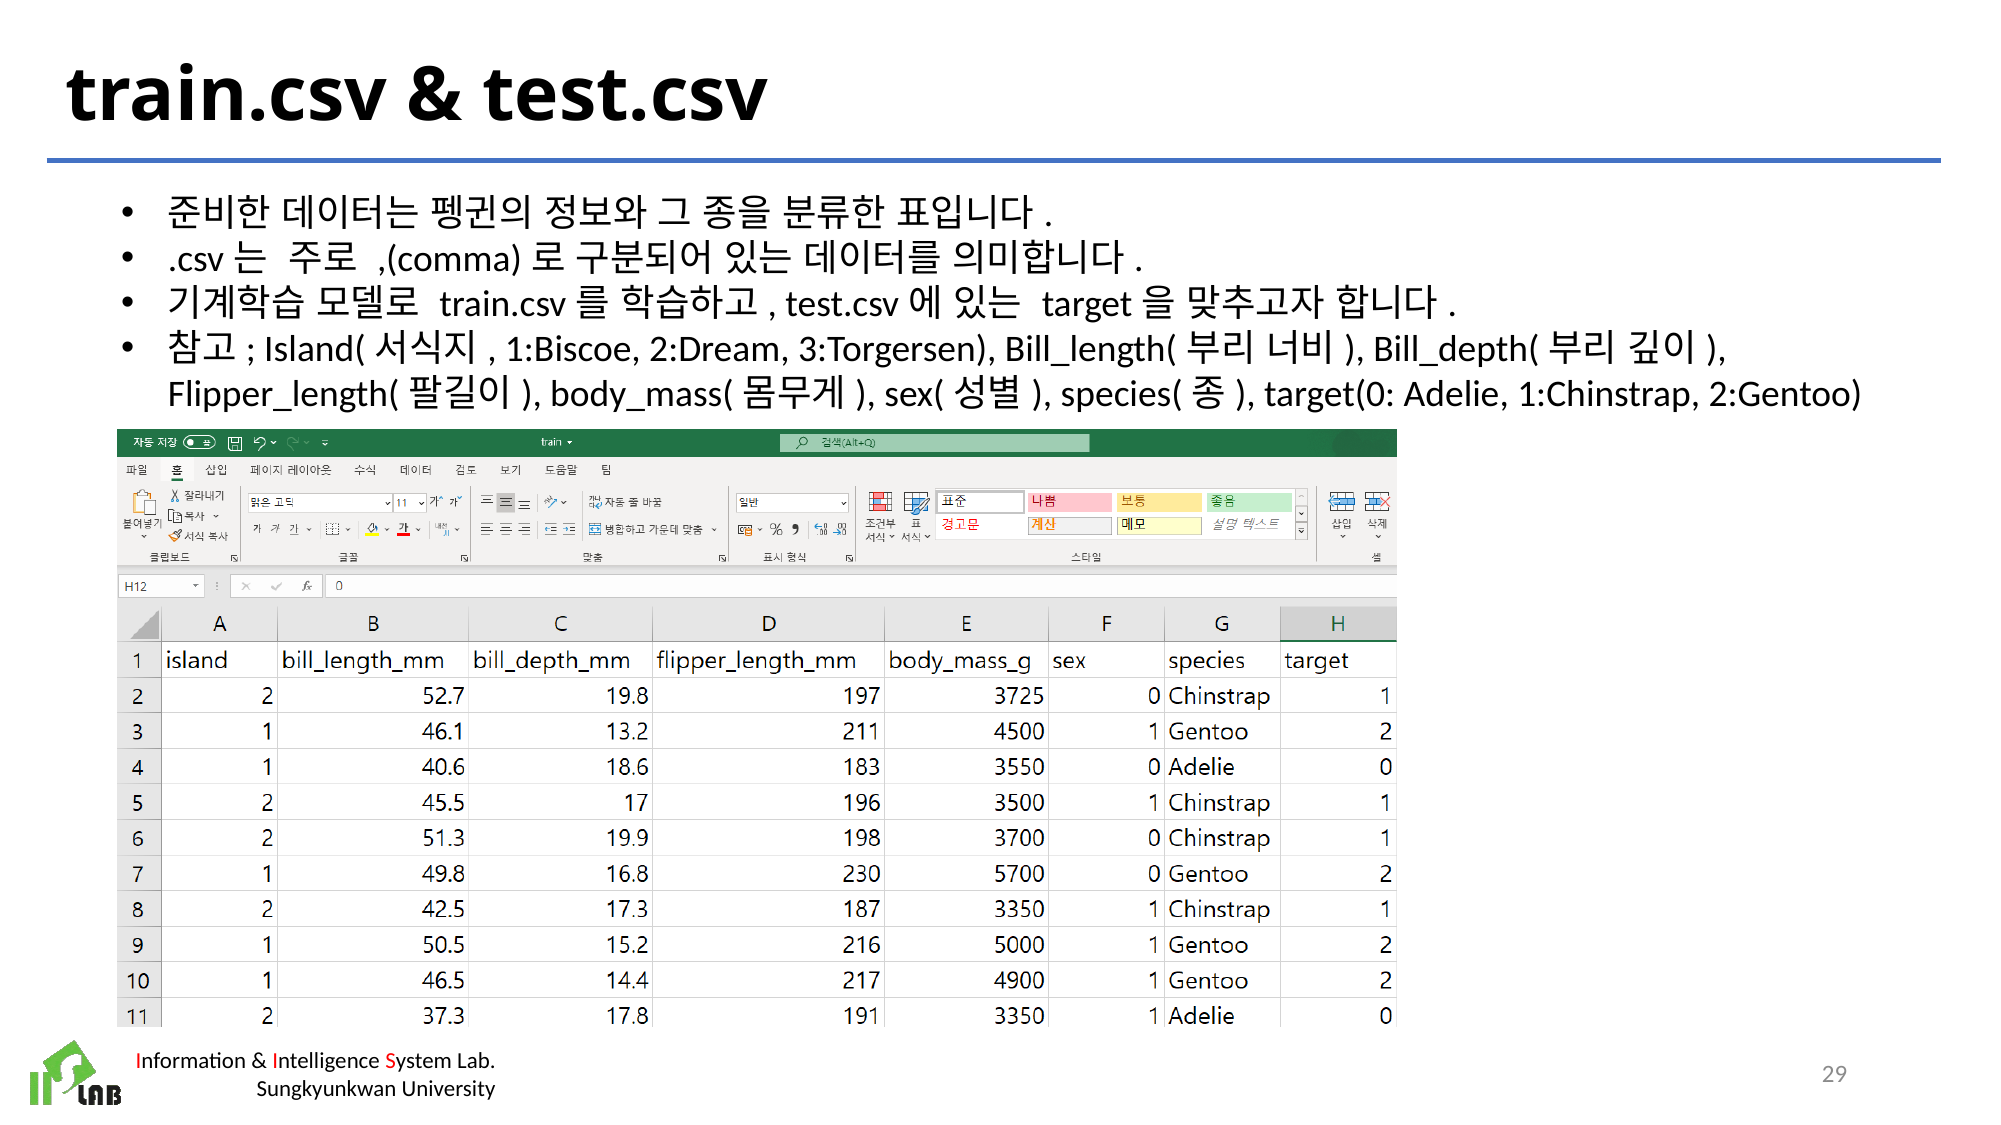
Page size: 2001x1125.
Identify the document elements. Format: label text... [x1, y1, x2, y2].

picture [21, 1038, 129, 1110]
picture [117, 429, 1397, 1027]
title train.csv & test.csv [50, 35, 1945, 158]
text_box 준비한 데이터는 펭귄의 정보와 그 종을 분류한 표입니다. .csv는 주로 ,(comma)로 구분되어 있는 데이터를 의미합니다. 기계학습 모델로 train.csv를 학습하고, test.csv에 있는 target을 맞추고자 합니다. 참고; Island(서식지, 1:Biscoe, 2:Dream, 3:Torgersen), Bill_length(부리 너비), Bill_depth(부리 깊이), Flipper_length(팔길이), body_mass(몸무게), sex(성별), species(종), target(0: Adelie, 1:Chinstrap, 2:Gentoo) [106, 181, 1878, 467]
slide_number 29 [1412, 1042, 1863, 1103]
